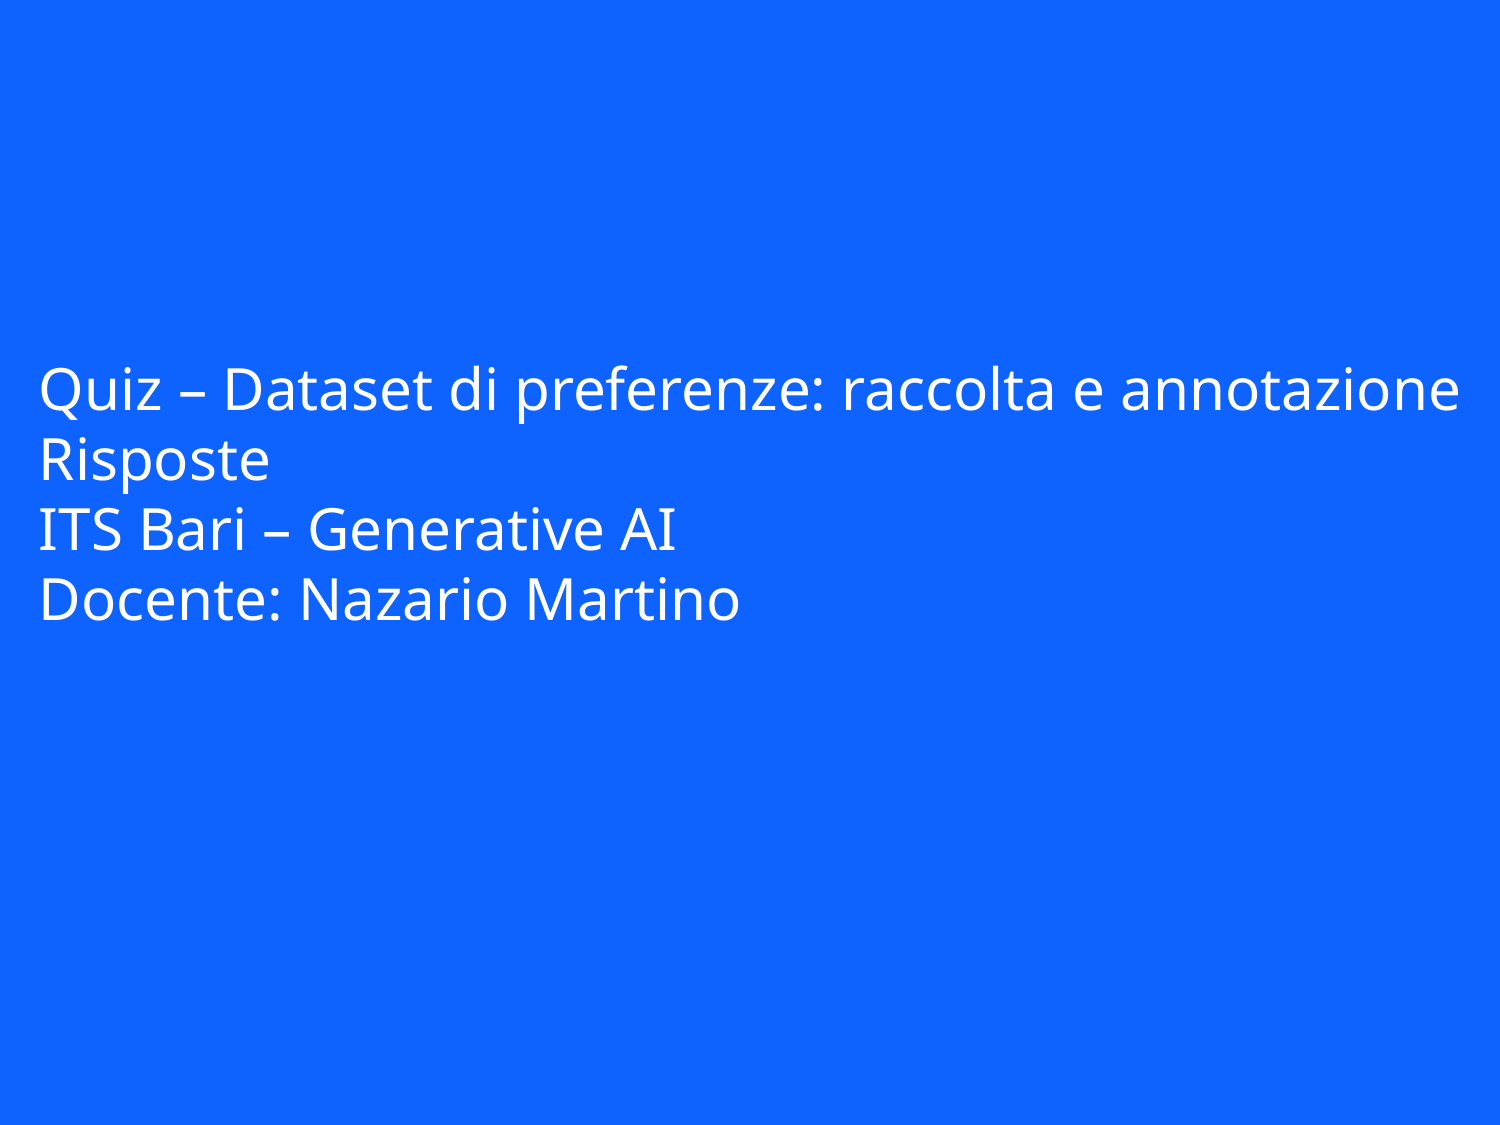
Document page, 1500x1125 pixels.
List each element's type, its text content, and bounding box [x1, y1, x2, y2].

text_box Quiz – Dataset di preferenze: raccolta e annotazione Risposte ITS Bari – Generative AI Docente: Nazario Martino [24, 299, 1476, 640]
